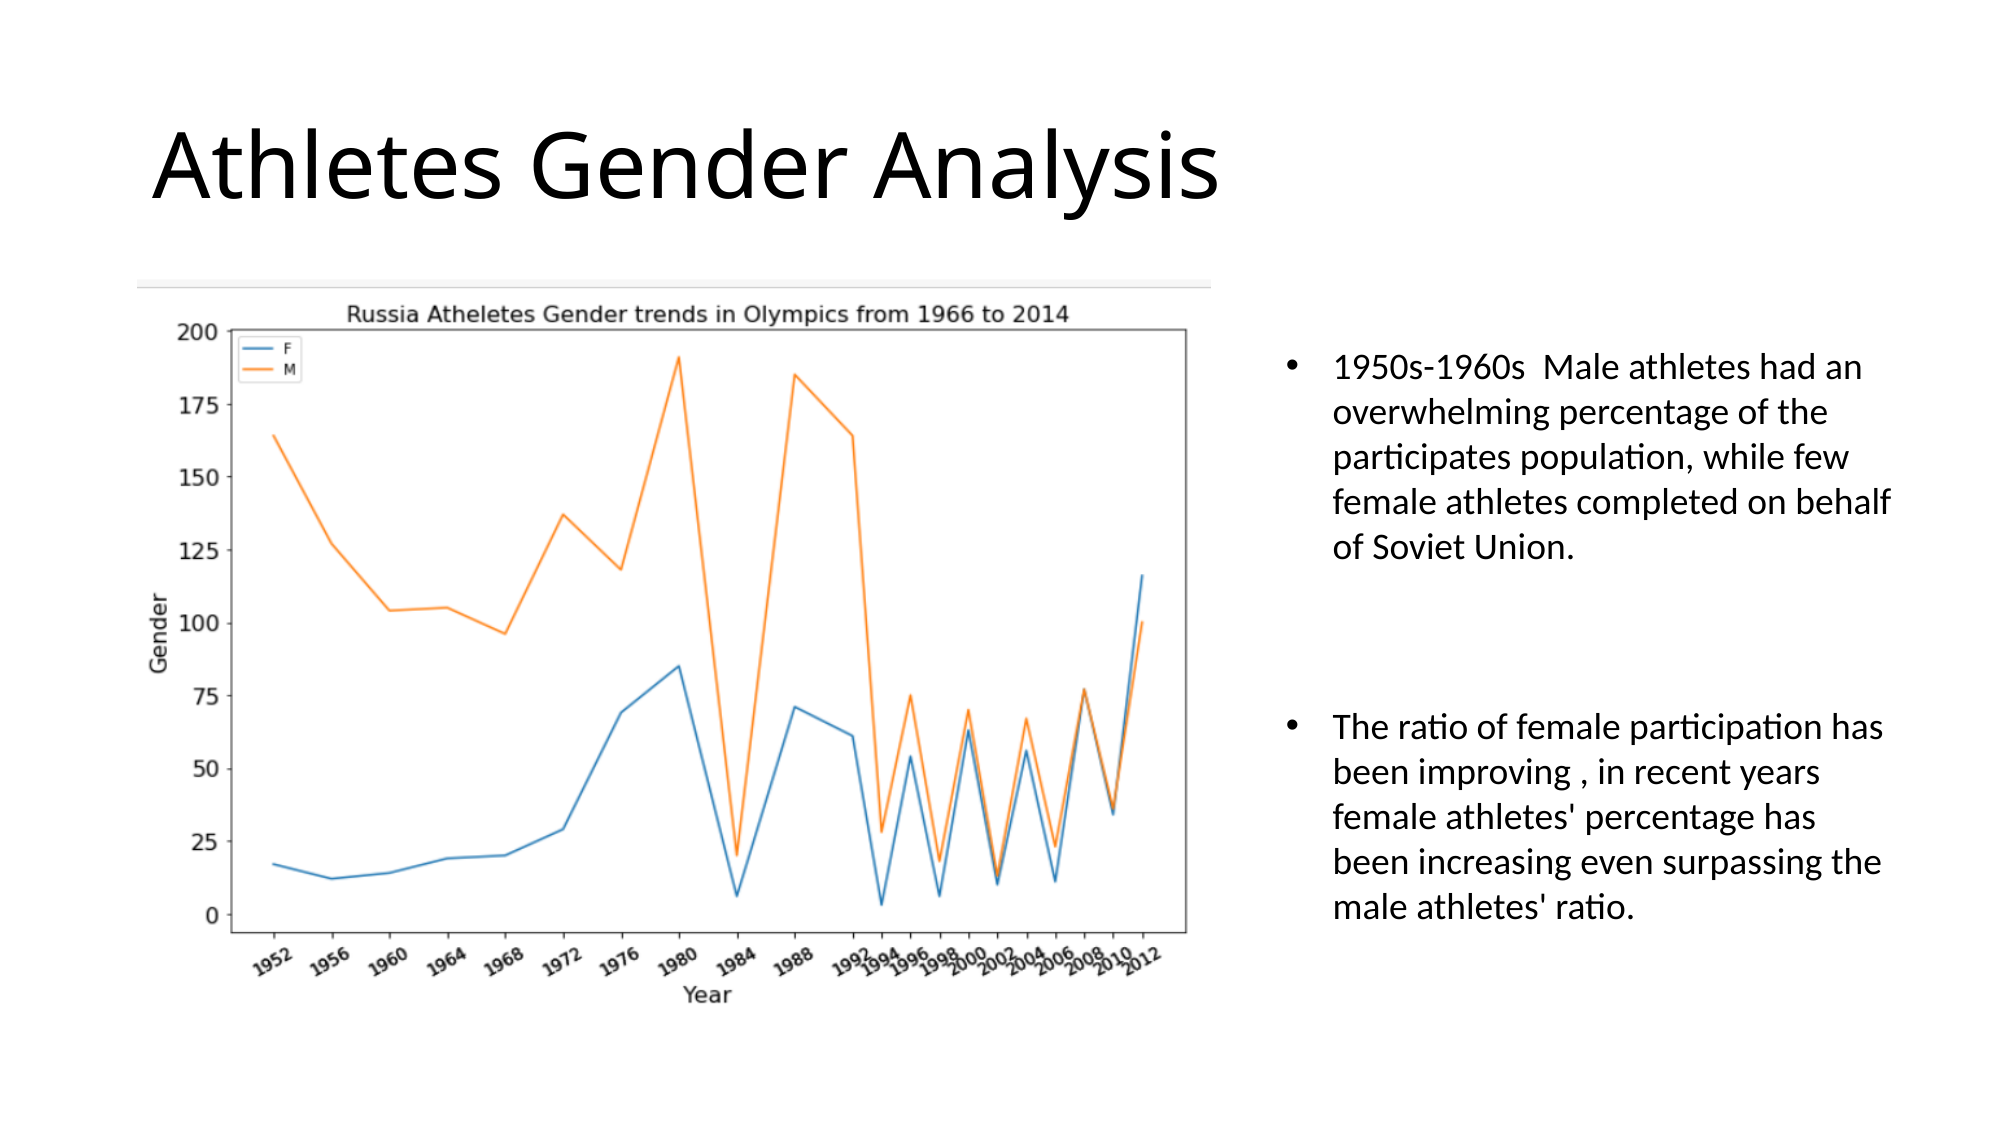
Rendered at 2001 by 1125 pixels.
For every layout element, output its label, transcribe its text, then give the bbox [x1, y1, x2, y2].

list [137, 277, 1212, 1009]
title Athletes Gender Analysis [137, 59, 1863, 278]
text_box 1950s-1960s Male athletes had an overwhelming percentage of the participates population, while few female athletes completed on behalf of Soviet Union. The ratio of female participation has been improving , in recent years female athletes' percentage has been increasing even surpassing the male athletes' ratio. [1270, 334, 1913, 980]
